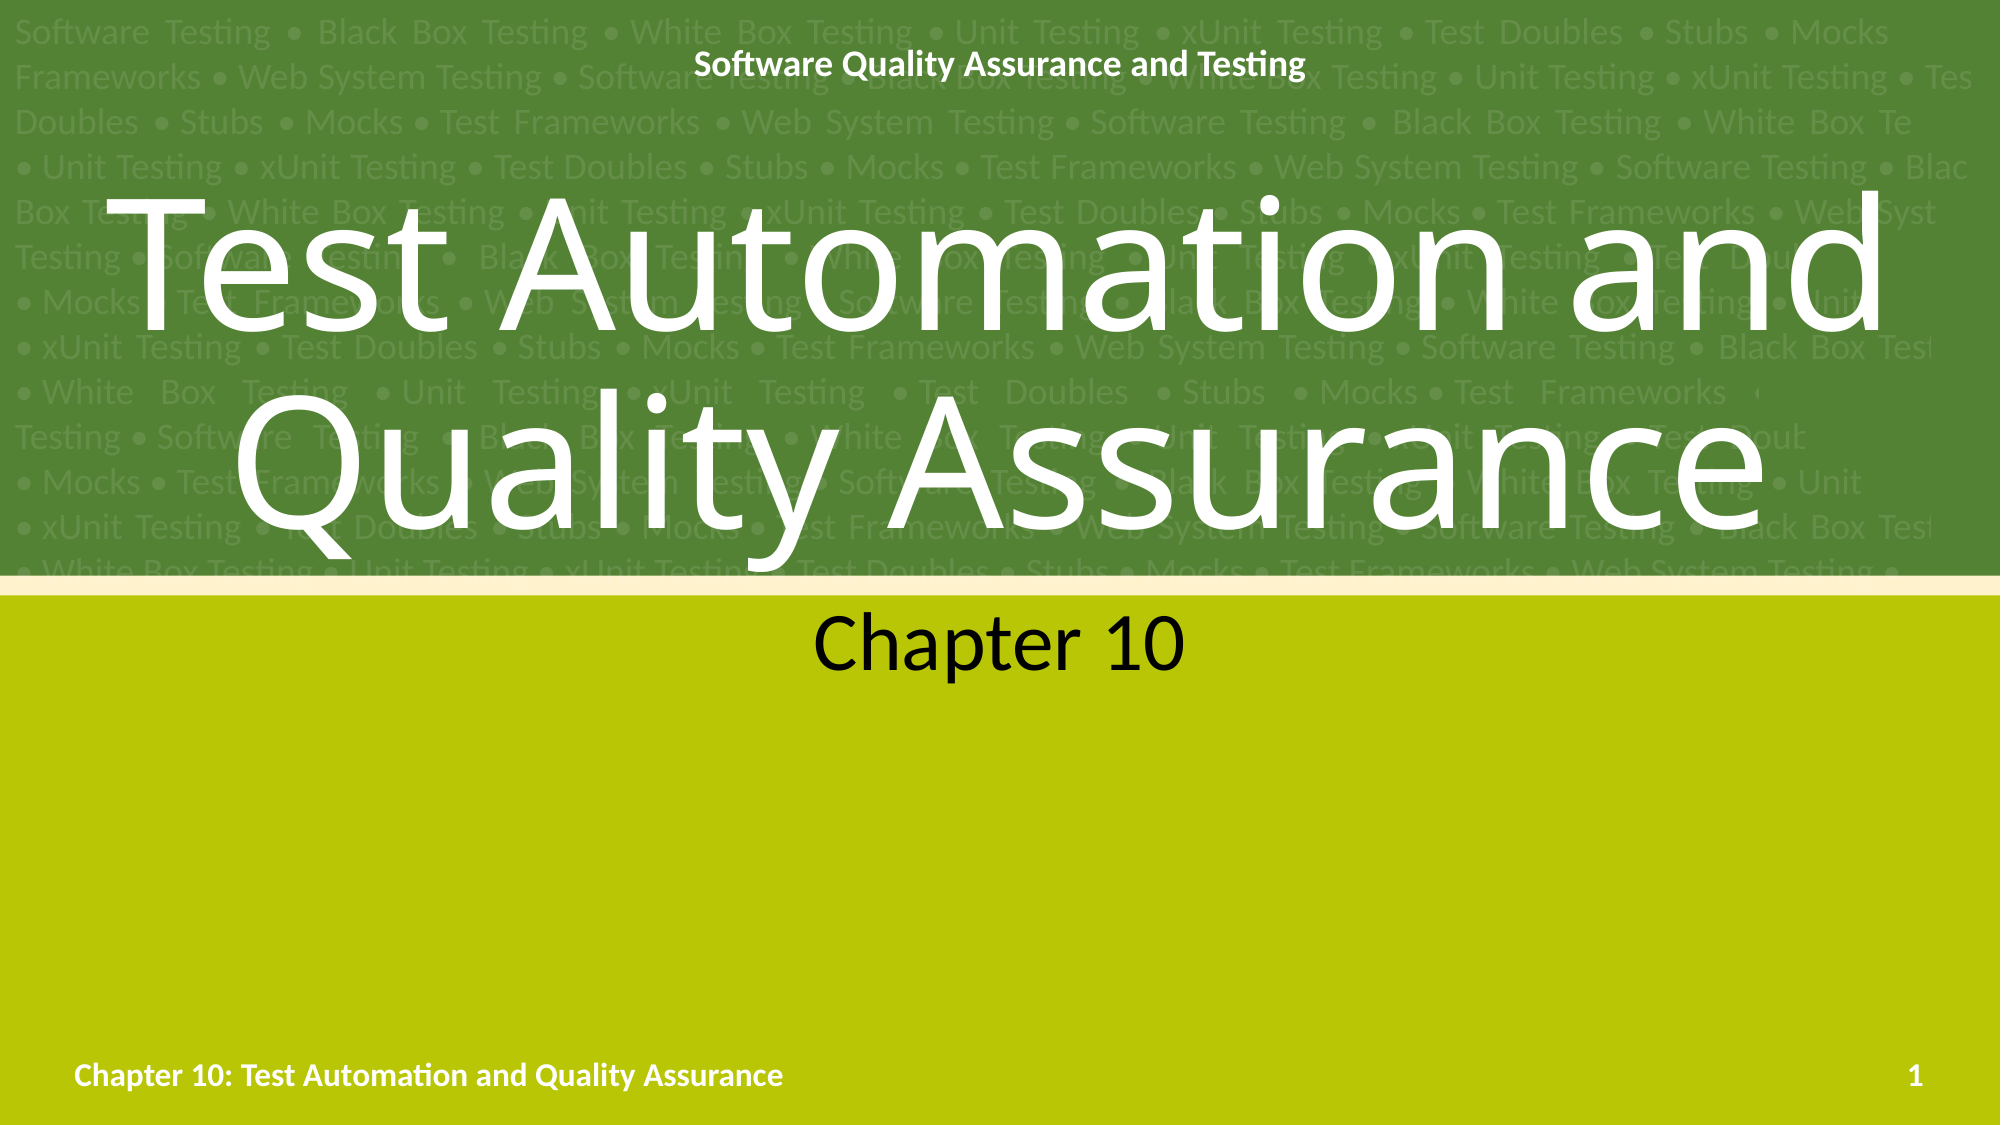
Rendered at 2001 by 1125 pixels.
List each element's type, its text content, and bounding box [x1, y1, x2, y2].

slide_number 1 [1412, 1042, 1939, 1103]
title Test Automation and Quality Assurance [83, 184, 1916, 576]
subtitle Chapter 10 [83, 590, 1916, 863]
footer Chapter 10: Test Automation and Quality Assurance [59, 1042, 920, 1103]
